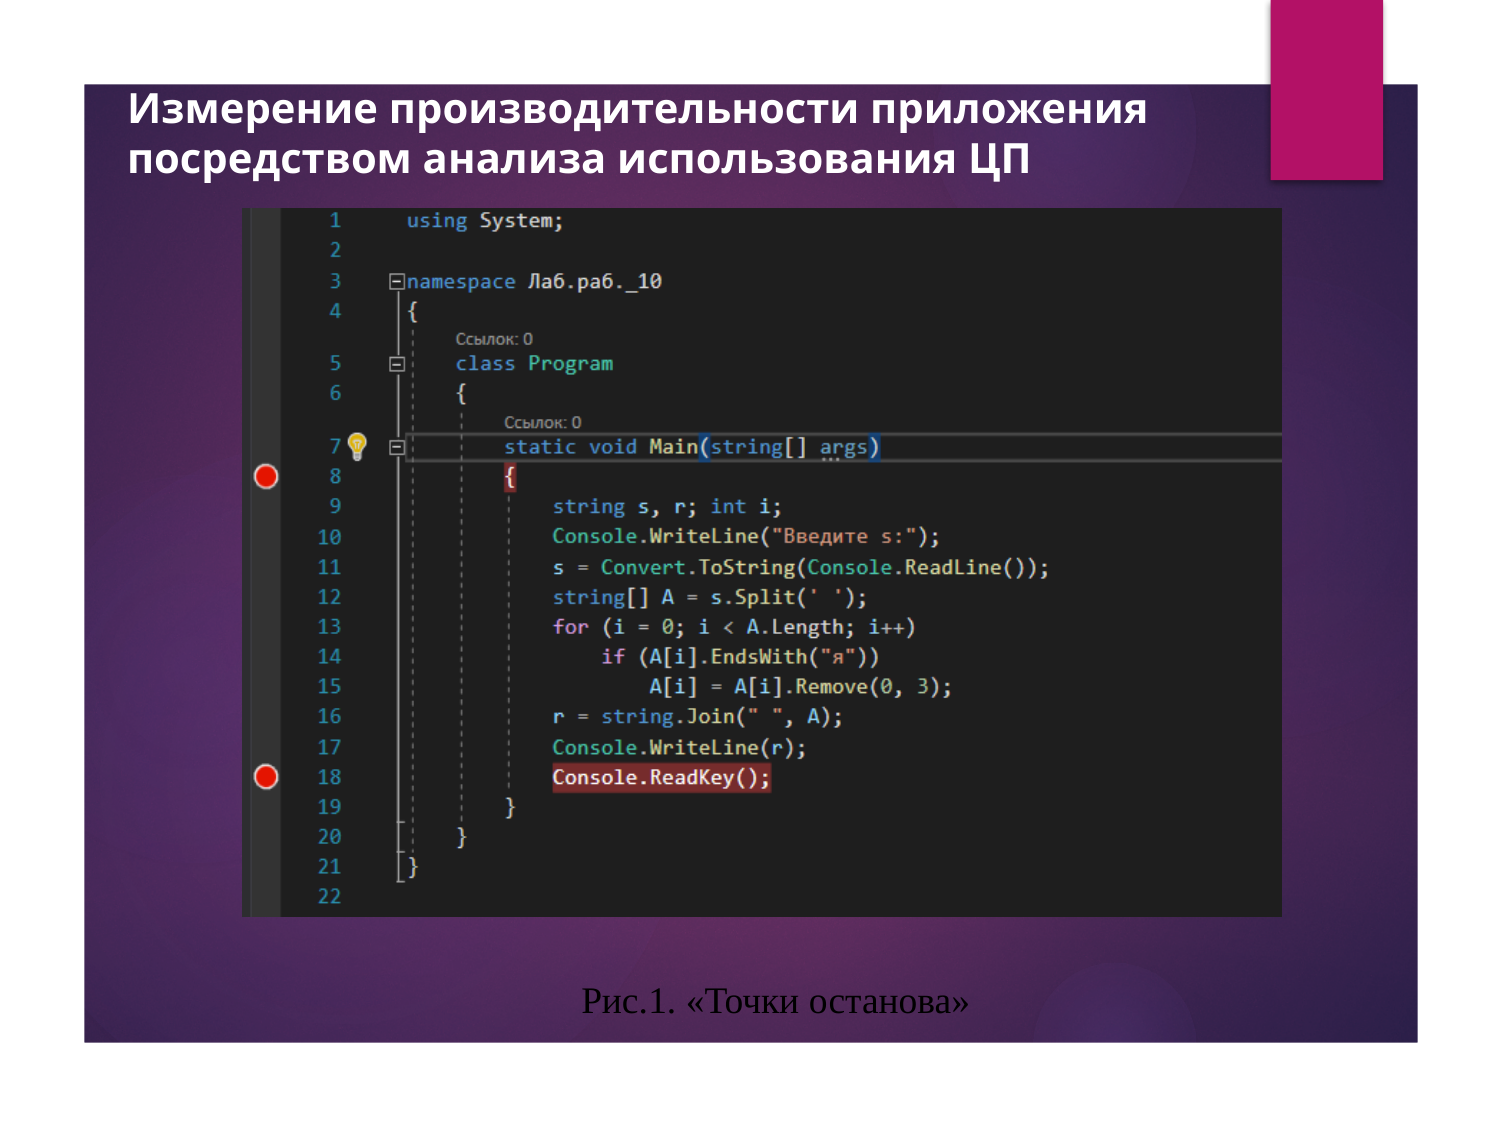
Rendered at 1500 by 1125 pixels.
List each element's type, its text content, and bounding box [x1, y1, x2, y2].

picture [241, 207, 1282, 918]
text_box Рис.1. «Точки останова» [455, 946, 1023, 1029]
title Измерение производительности приложения посредством анализа использования ЦП [112, 66, 1388, 190]
